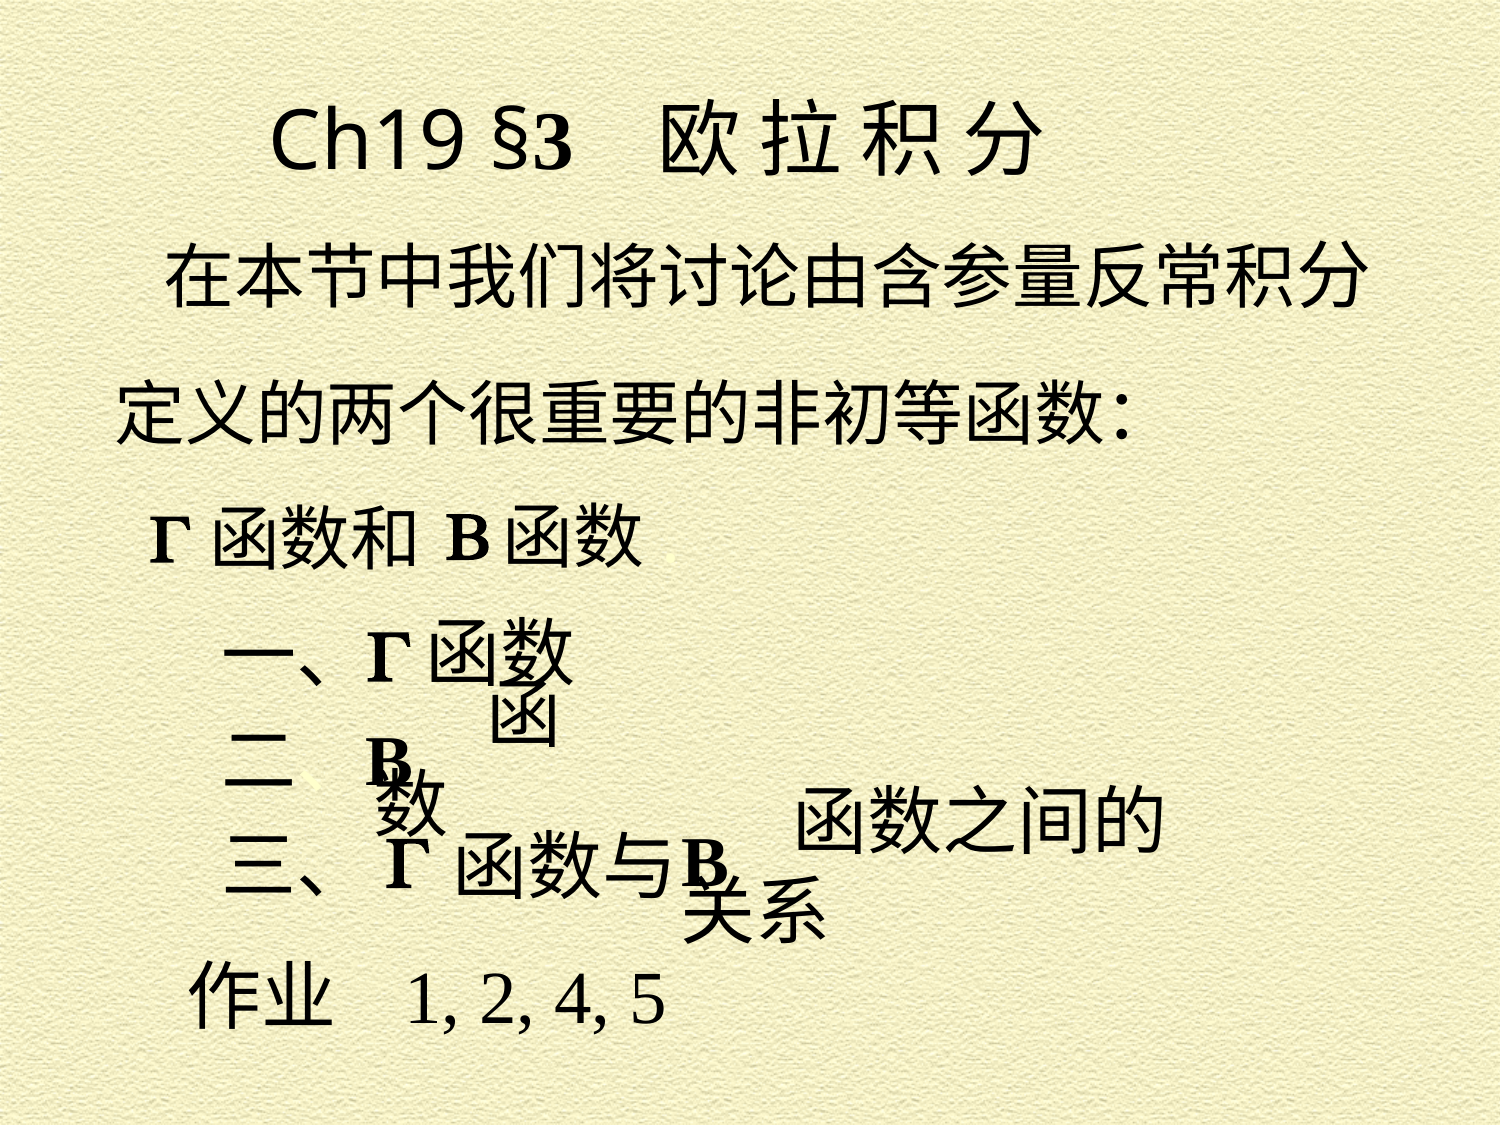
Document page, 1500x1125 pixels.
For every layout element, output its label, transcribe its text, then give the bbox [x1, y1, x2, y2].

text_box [206, 810, 1295, 916]
text_box 作业 1, 2, 4, 5 [171, 941, 904, 1046]
picture [0, 0, 1500, 1125]
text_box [206, 597, 618, 706]
text_box 在本节中我们将讨论由含参量反常积分 [149, 220, 1403, 325]
text_box Ch19 §3 欧 拉 积 分 [253, 78, 1237, 194]
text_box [206, 704, 596, 810]
text_box 定义的两个很重要的非初等函数： [100, 361, 1400, 461]
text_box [147, 479, 726, 588]
